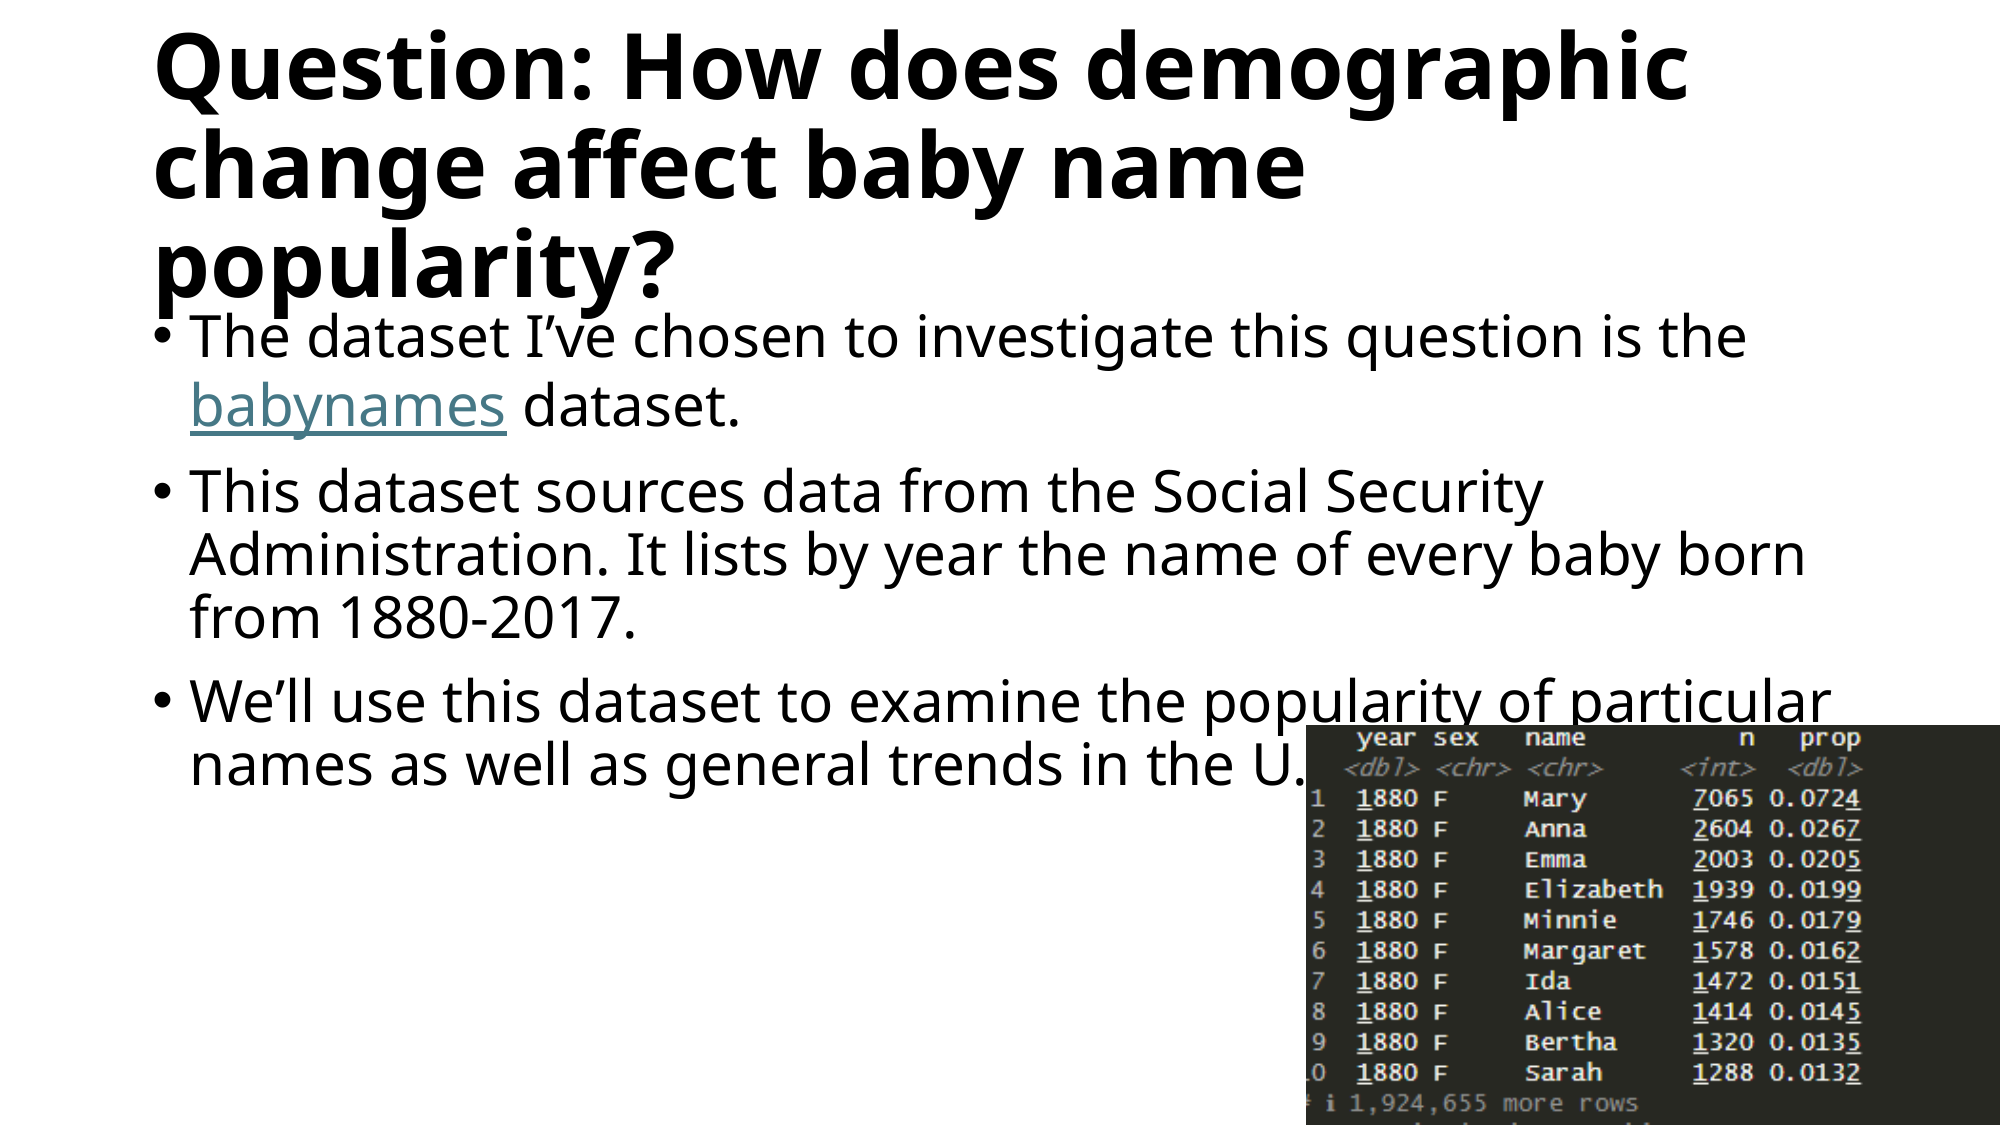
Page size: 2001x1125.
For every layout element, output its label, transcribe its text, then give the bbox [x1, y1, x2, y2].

title Question: How does demographic change affect baby name popularity? [137, 59, 1863, 278]
list The dataset I’ve chosen to investigate this question is the babynames dataset. This dataset sources data from the Social Security Administration. It lists by year the name of every baby born from 1880-2017. We’ll use this dataset to examine the popularity of particular names as well as general trends in the U.S. [137, 299, 1863, 1014]
picture [1305, 725, 2000, 1125]
